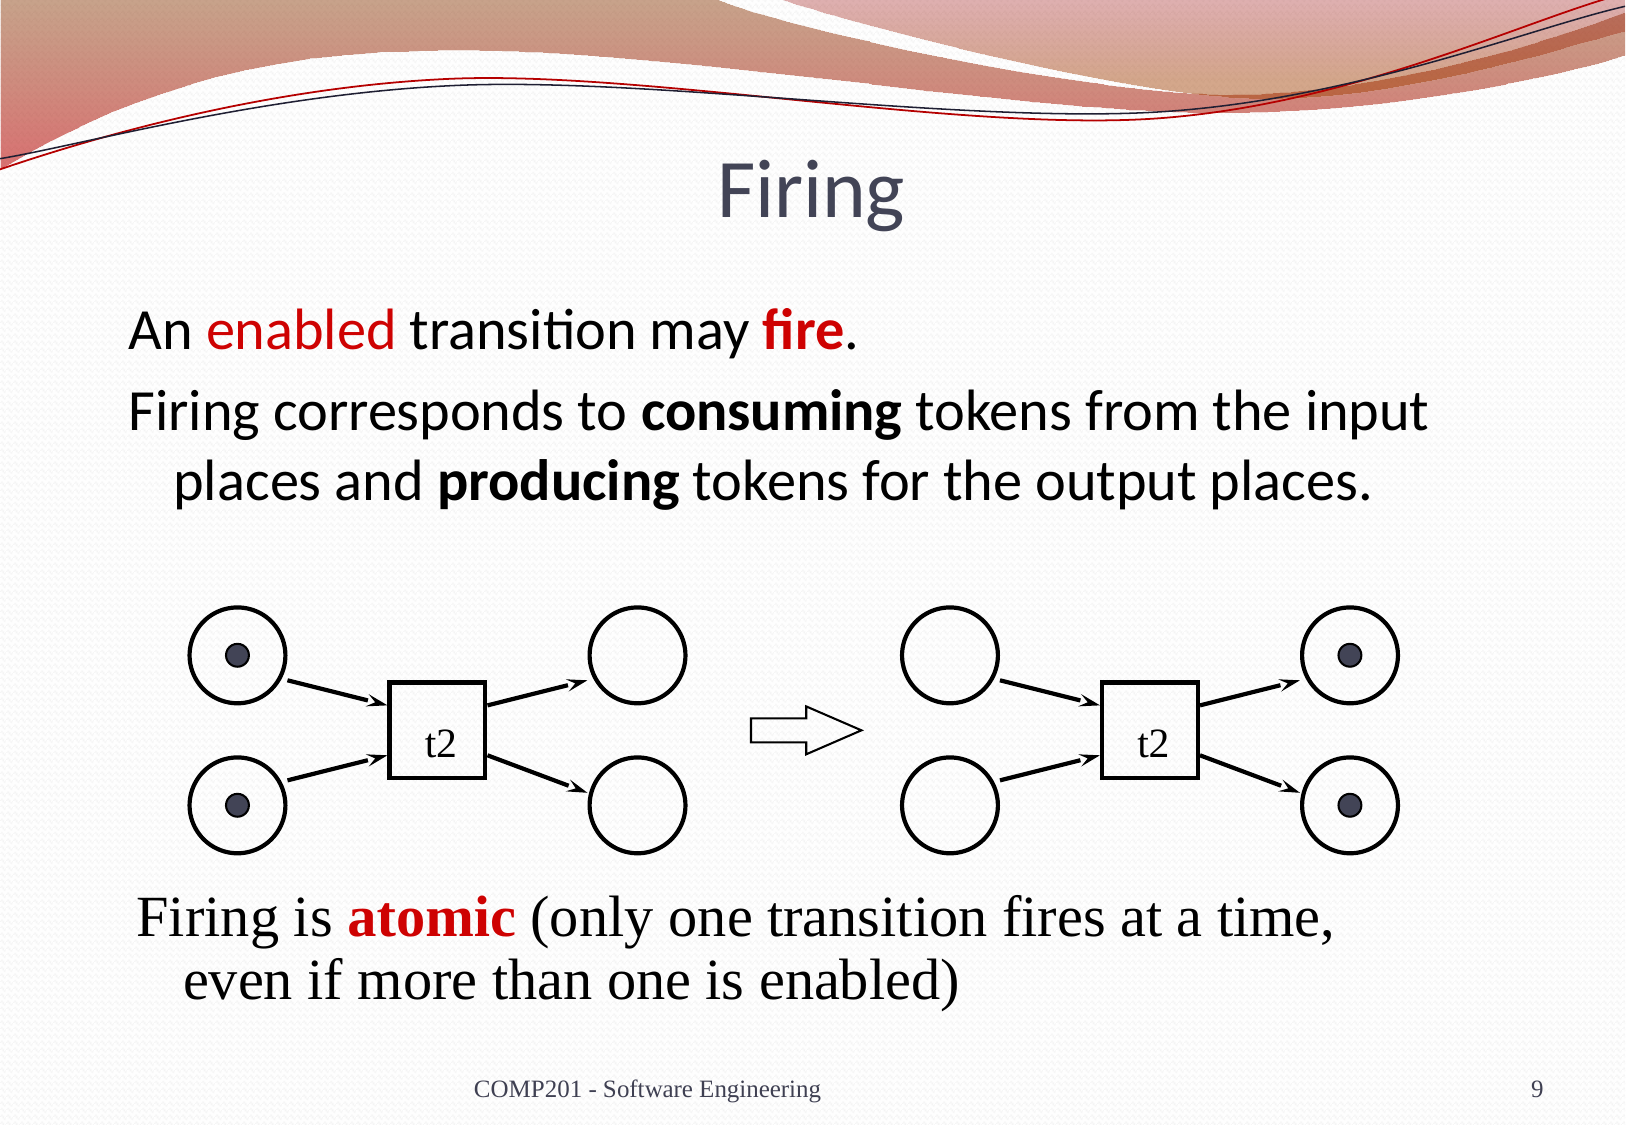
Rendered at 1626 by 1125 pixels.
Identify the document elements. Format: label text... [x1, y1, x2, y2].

text_box Firing is atomic (only one transition fires at a time, even if more than one is enabled) [121, 878, 1445, 960]
text_box [751, 706, 862, 755]
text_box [901, 607, 1399, 854]
footer COMP201 - Software Engineering [473, 1042, 1070, 1103]
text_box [189, 607, 686, 854]
title Firing [130, 70, 1493, 235]
list An enabled transition may fire. Firing corresponds to consuming tokens from the input places and producing tokens for the output places. [113, 283, 1510, 476]
slide_number 9 [1408, 1042, 1544, 1103]
